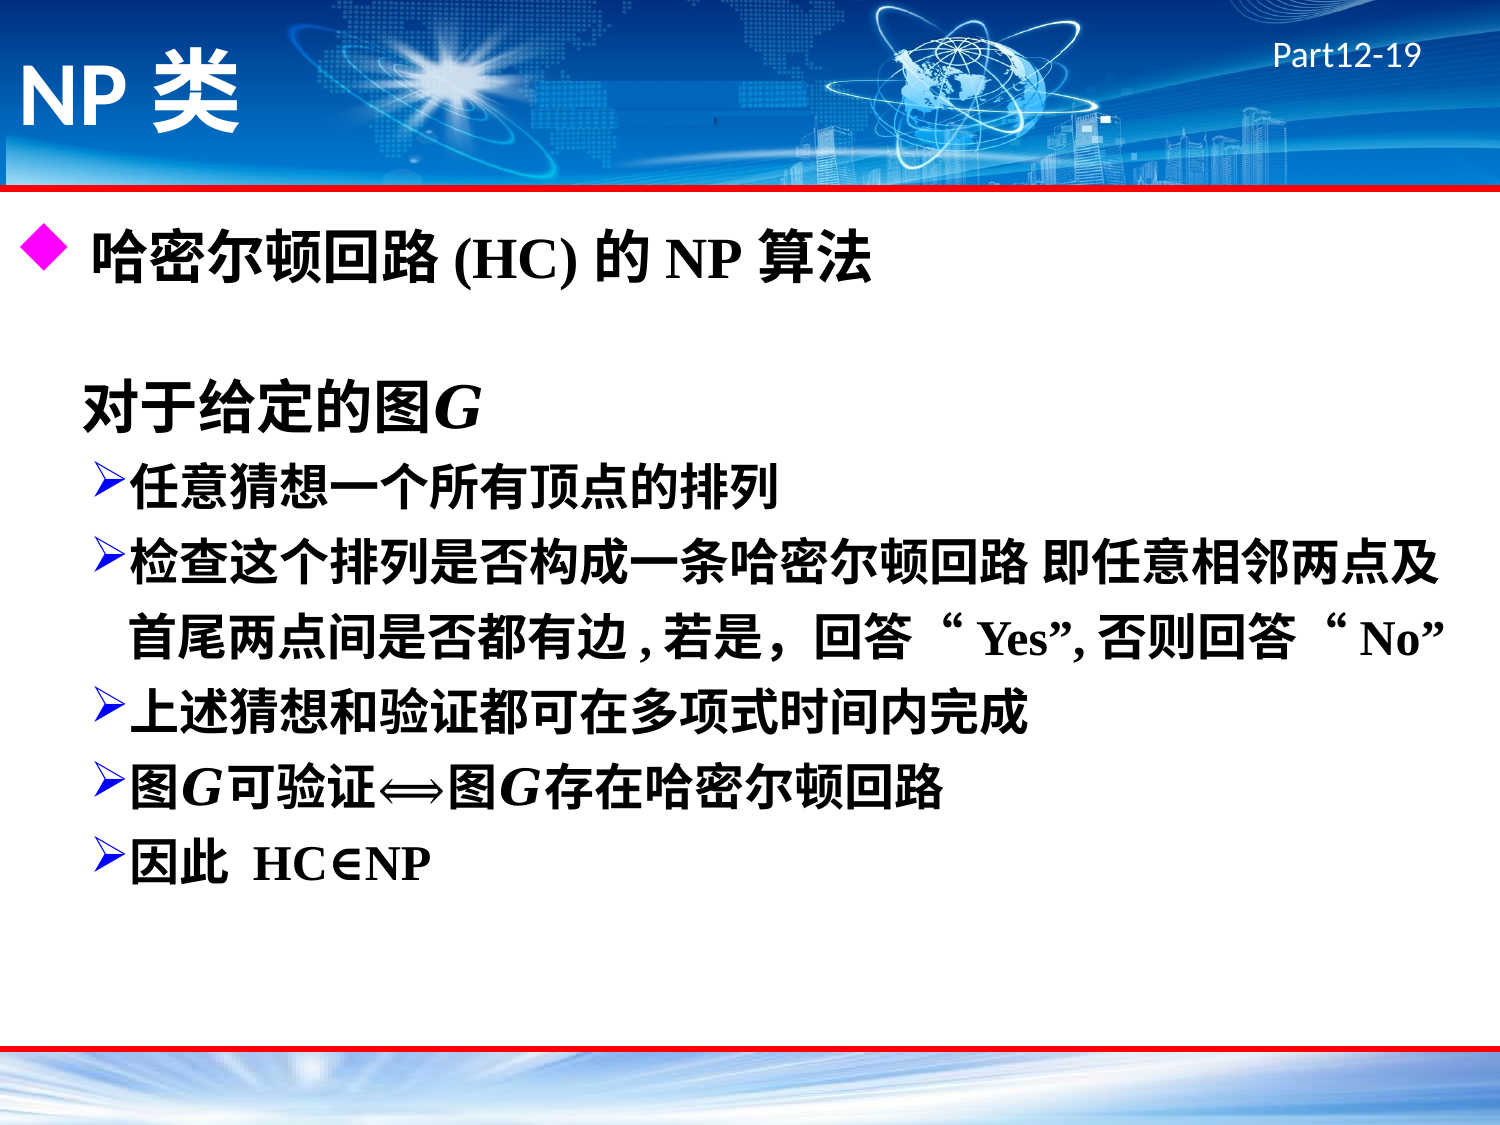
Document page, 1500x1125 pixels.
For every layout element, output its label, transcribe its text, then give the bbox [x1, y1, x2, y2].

list 哈密尔顿回路(HC)的NP算法 对于给定的图𝑮 任意猜想一个所有顶点的排列 检查这个排列是否构成一条哈密尔顿回路 即任意相邻两点及首尾两点间是否都有边,若是，回答“Yes”,否则回答“No” 上述猜想和验证都可在多项式时间内完成 图𝑮可验证⟺图𝑮存在哈密尔顿回路 因此 HC∈NP [0, 207, 1498, 1032]
picture [0, 0, 1500, 185]
title NP类 [3, 2, 1500, 189]
picture [0, 1052, 1500, 1125]
